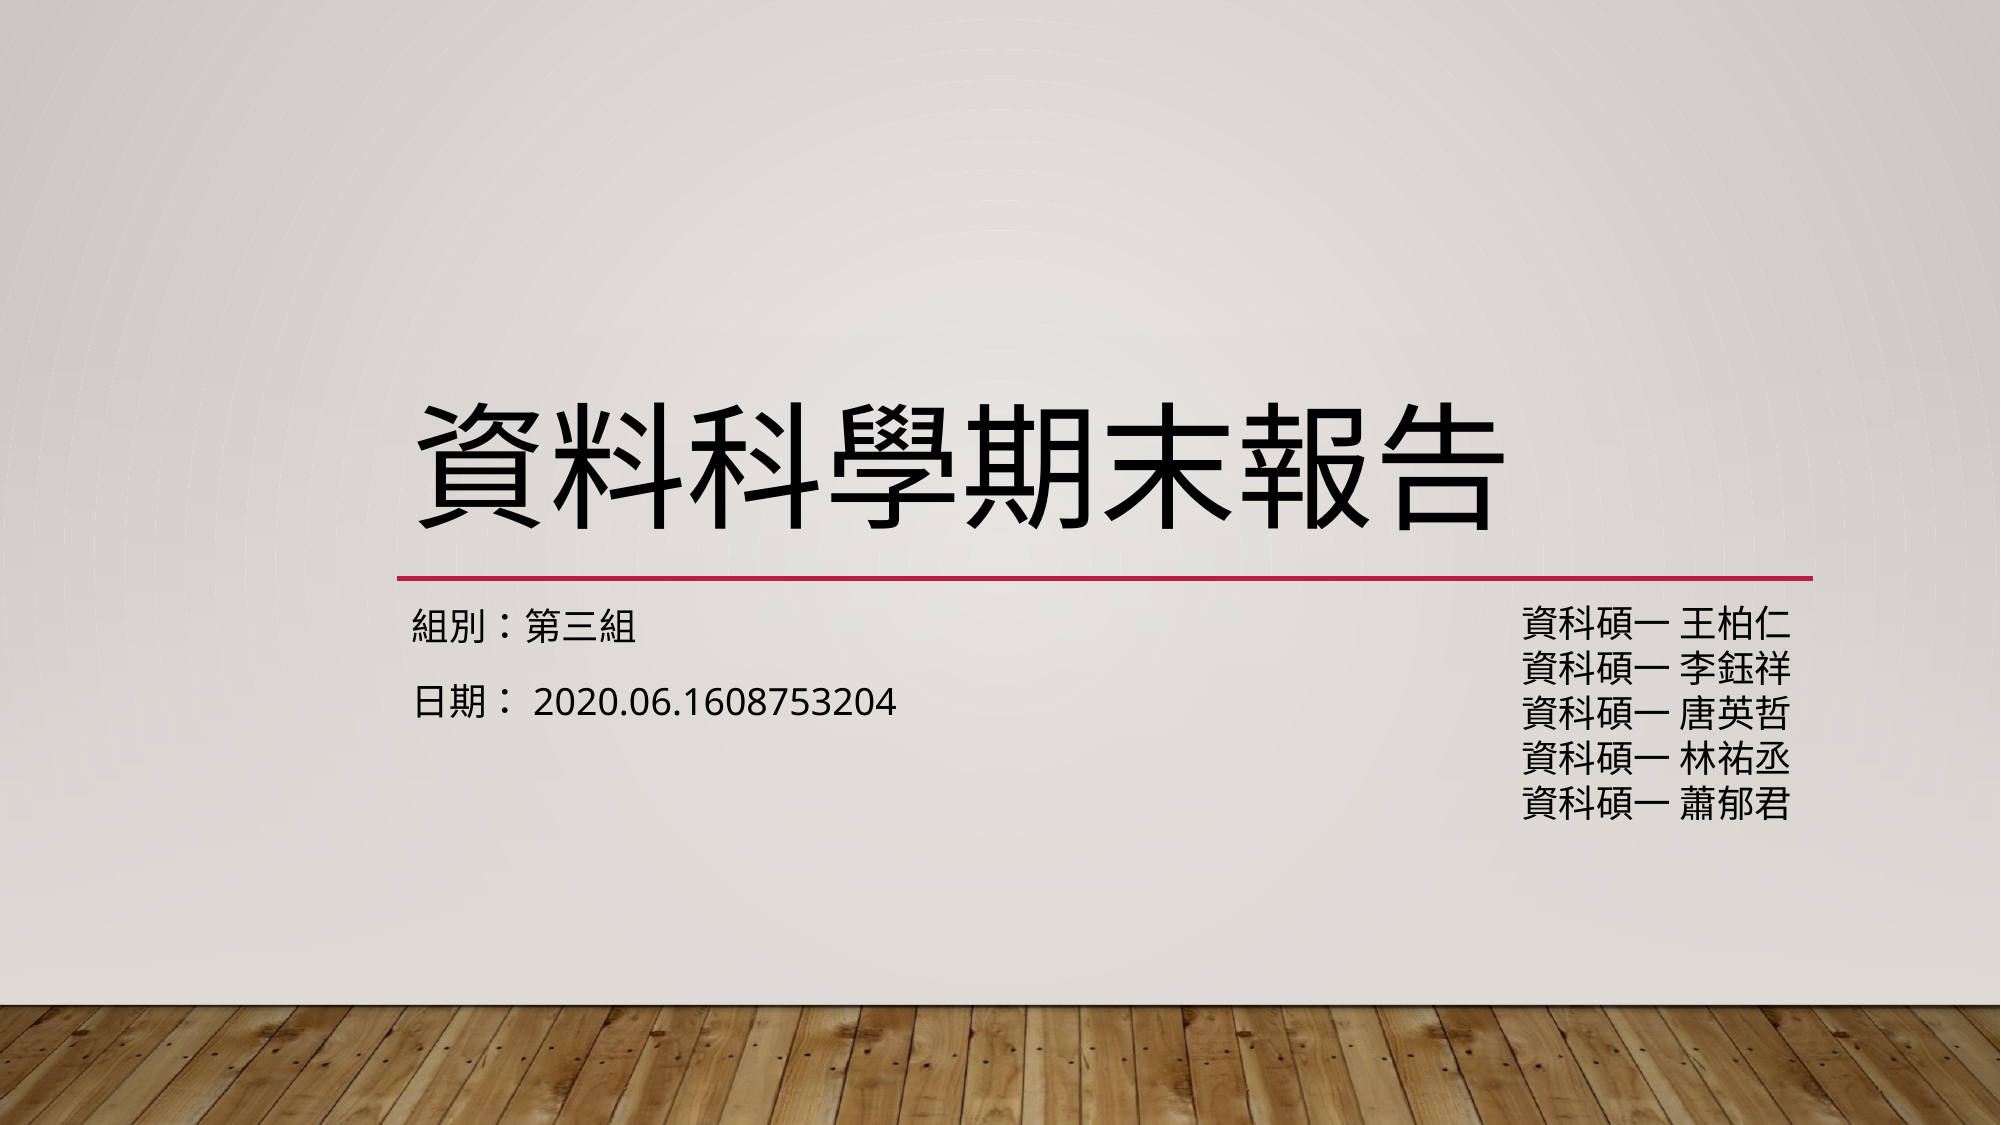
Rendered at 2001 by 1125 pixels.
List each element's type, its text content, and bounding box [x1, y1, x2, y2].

text_box 資科碩一 王柏仁 資科碩一 李鈺祥 資科碩一 唐英哲 資科碩一 林祐丞 資科碩一 蕭郁君 [1506, 592, 1814, 833]
title 資料科學期末報告 [396, 131, 1814, 549]
subtitle 組別：第三組 日期：2020.06.1608753204 [396, 579, 1177, 835]
picture [0, 1005, 2000, 1125]
